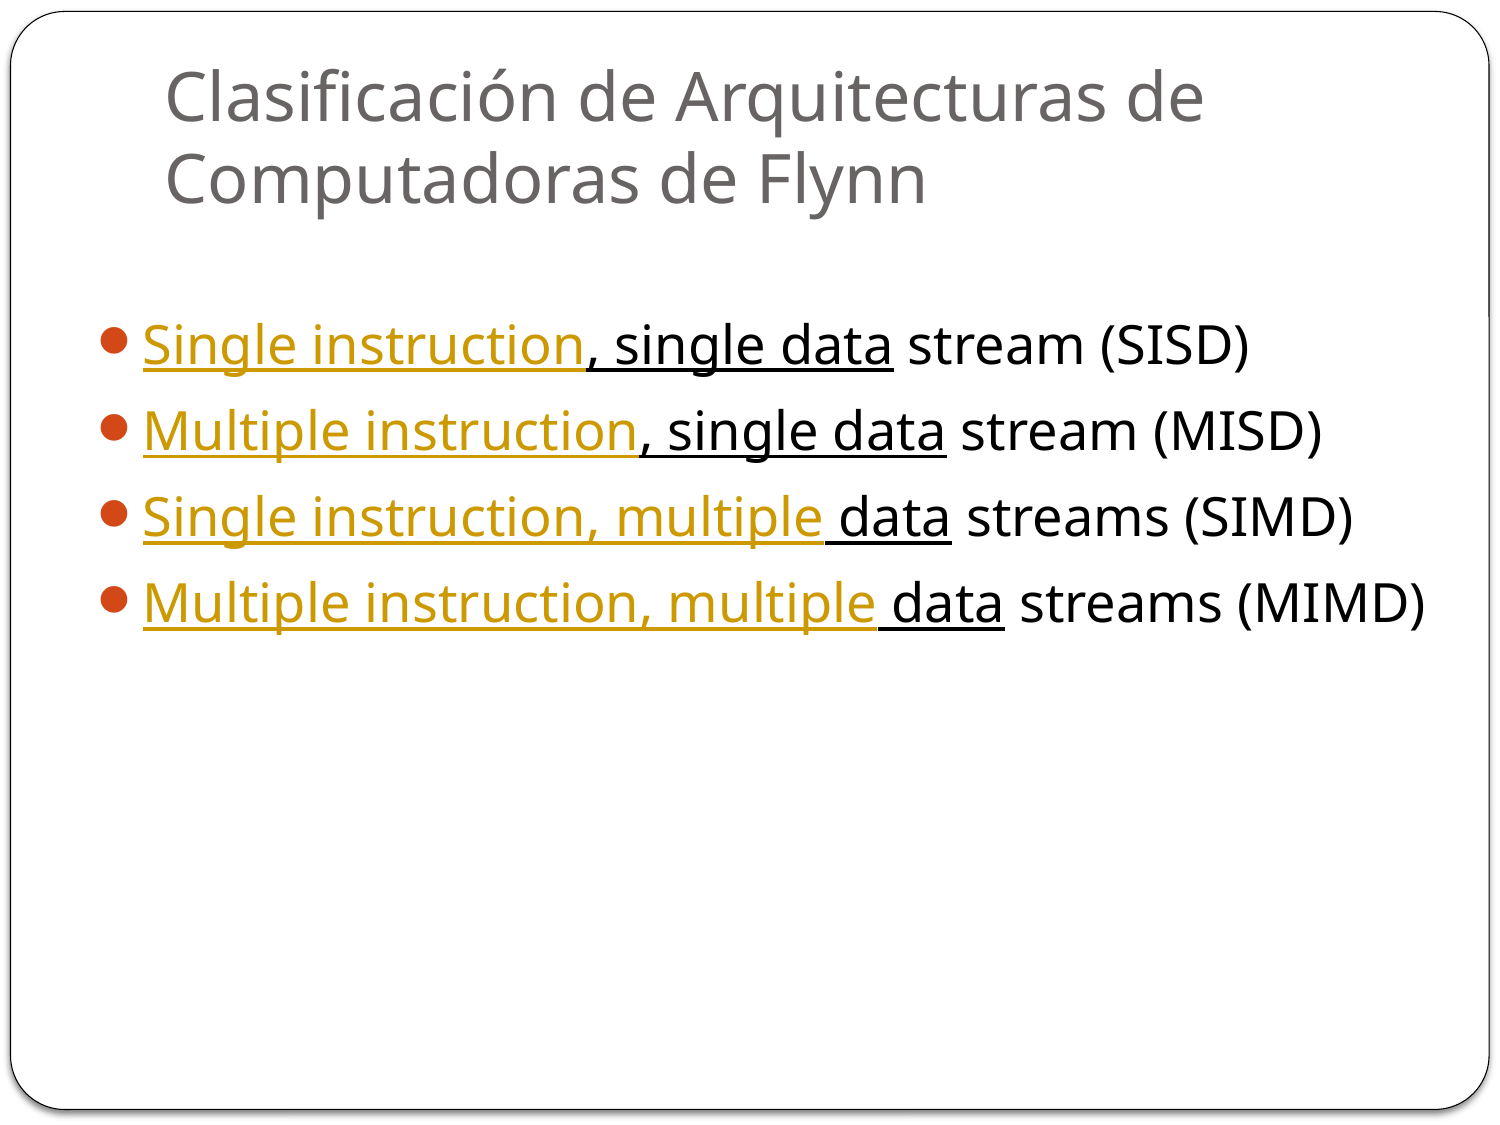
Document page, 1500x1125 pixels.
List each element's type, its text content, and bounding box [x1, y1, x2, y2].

list Single instruction, single data stream (SISD) Multiple instruction, single data stream (MISD) Single instruction, multiple data streams (SIMD) Multiple instruction, multiple data streams (MIMD) [82, 302, 1500, 926]
title Clasificación de Arquitecturas de Computadoras de Flynn [150, 45, 1425, 233]
